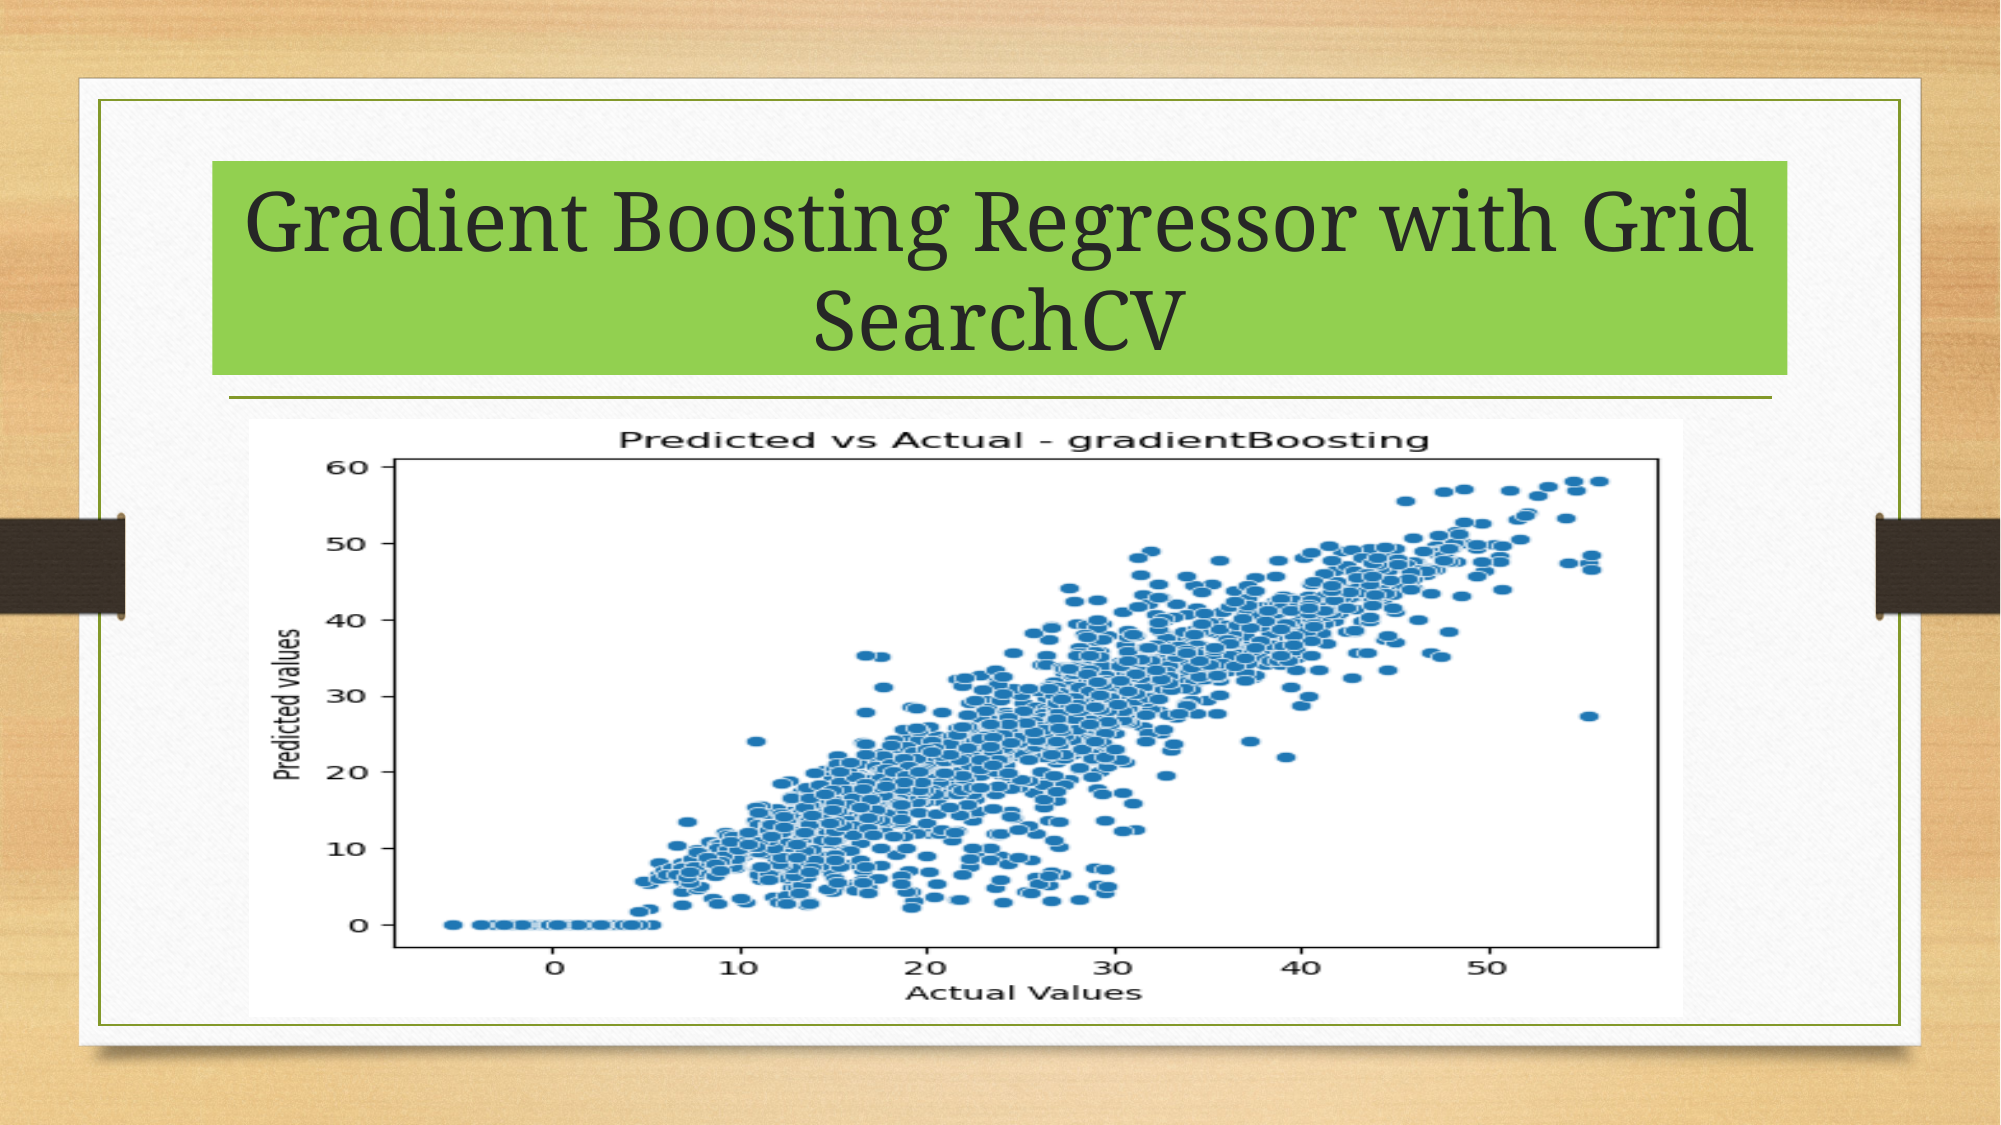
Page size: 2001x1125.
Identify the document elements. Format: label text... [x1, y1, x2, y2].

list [249, 419, 1683, 1017]
picture [0, 0, 2001, 1125]
title Gradient Boosting Regressor with Grid SearchCV [212, 161, 1788, 375]
